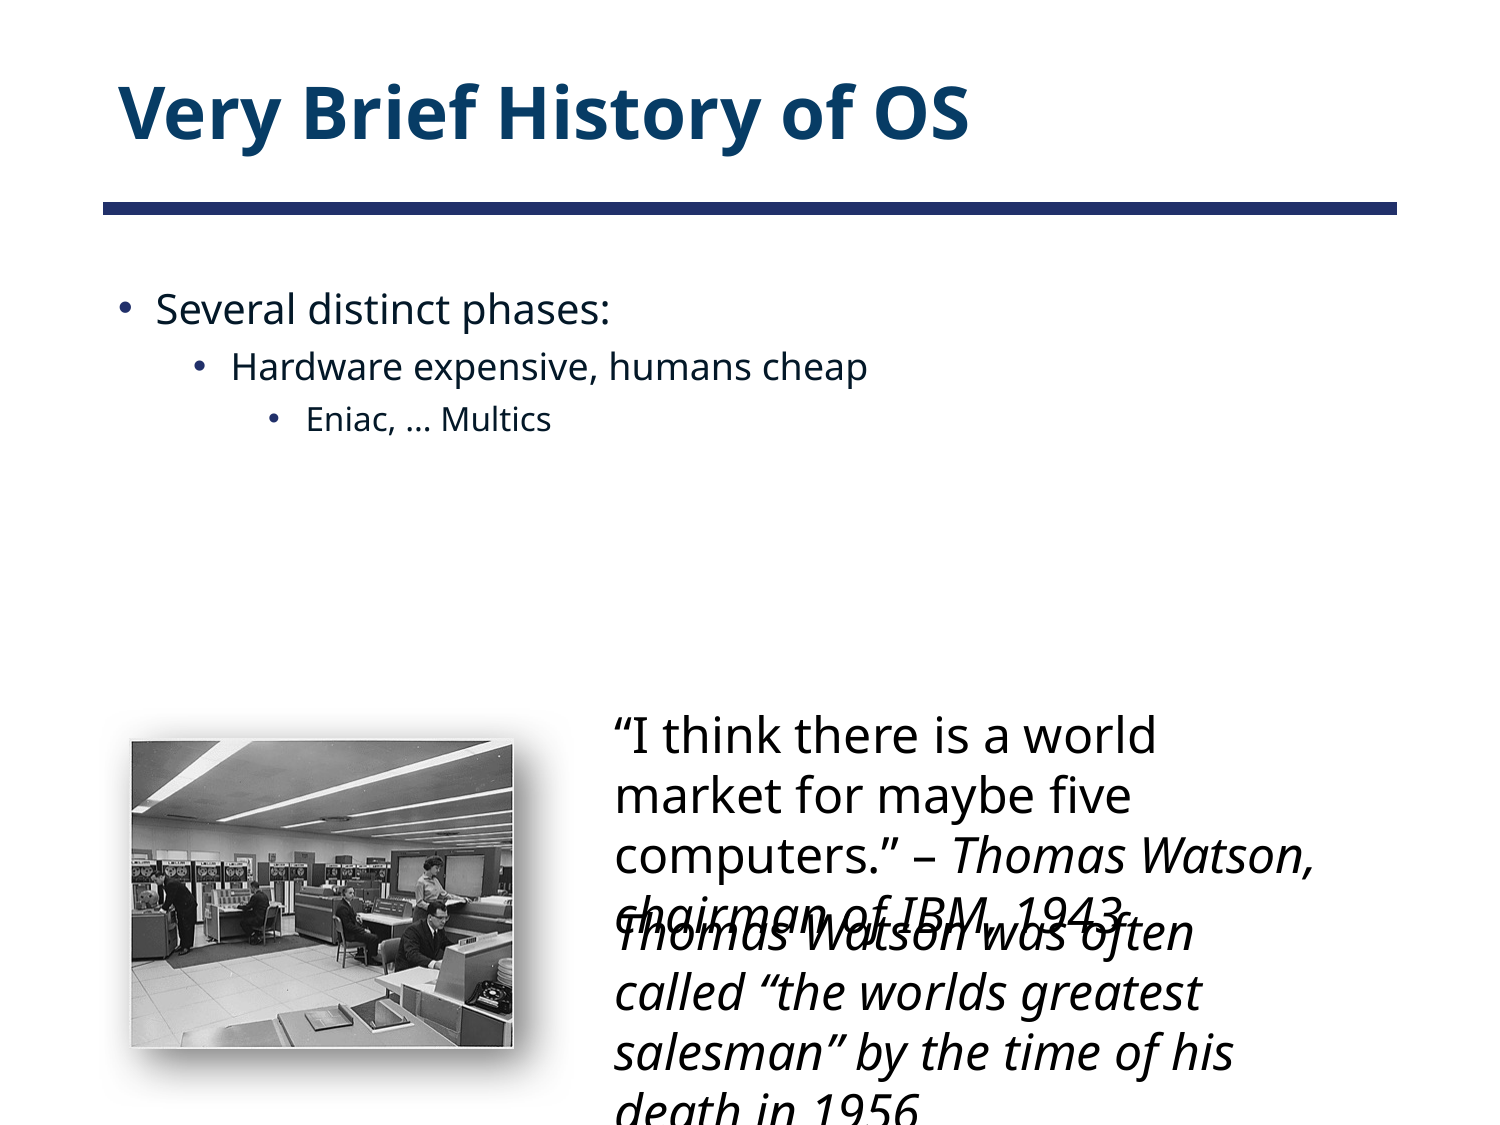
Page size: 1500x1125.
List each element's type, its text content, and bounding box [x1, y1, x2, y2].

text_box Thomas Watson was often called “the worlds greatest salesman” by the time of his death in 1956 [599, 951, 1350, 1125]
list Several distinct phases: Hardware expensive, humans cheap Eniac, … Multics [103, 275, 1397, 1091]
text_box “I think there is a world market for maybe five computers.” – Thomas Watson, chairman of IBM, 1943 [599, 696, 1350, 951]
text_box [120, 729, 553, 1087]
title Very Brief History of OS [103, 34, 1397, 197]
picture [129, 738, 514, 1049]
